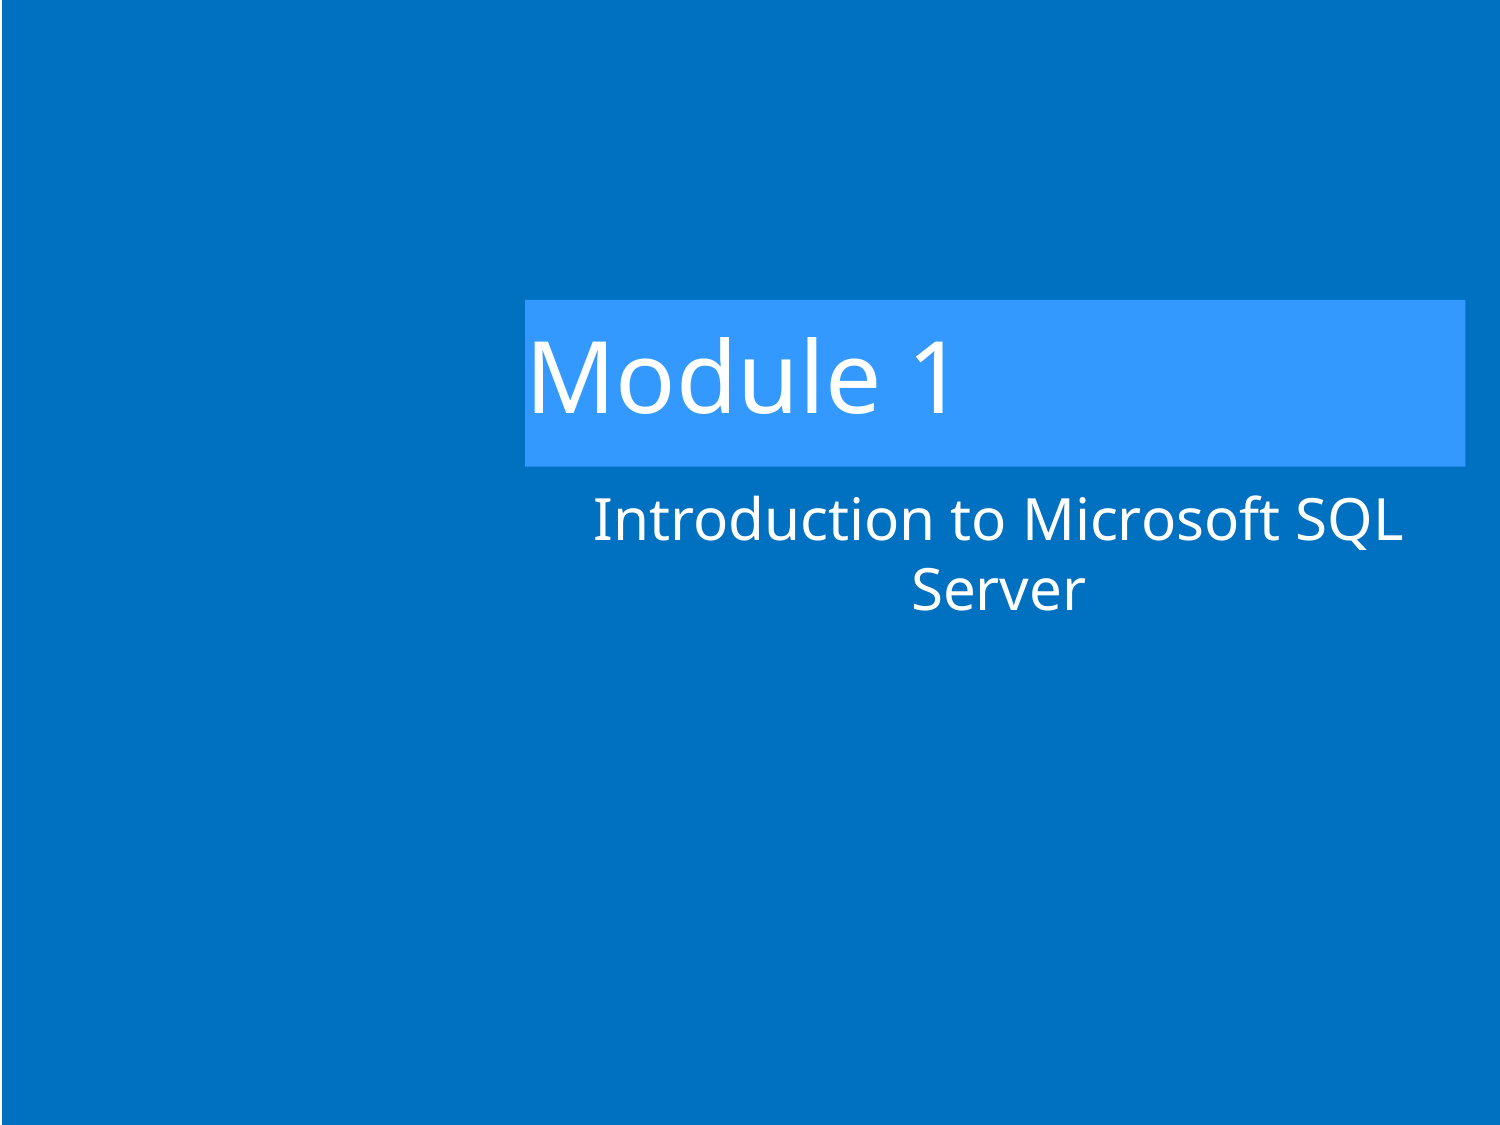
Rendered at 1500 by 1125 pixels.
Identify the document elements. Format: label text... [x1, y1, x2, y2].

subtitle Introduction to Microsoft SQL Server [524, 474, 1473, 657]
title Module 1 [524, 299, 1466, 467]
